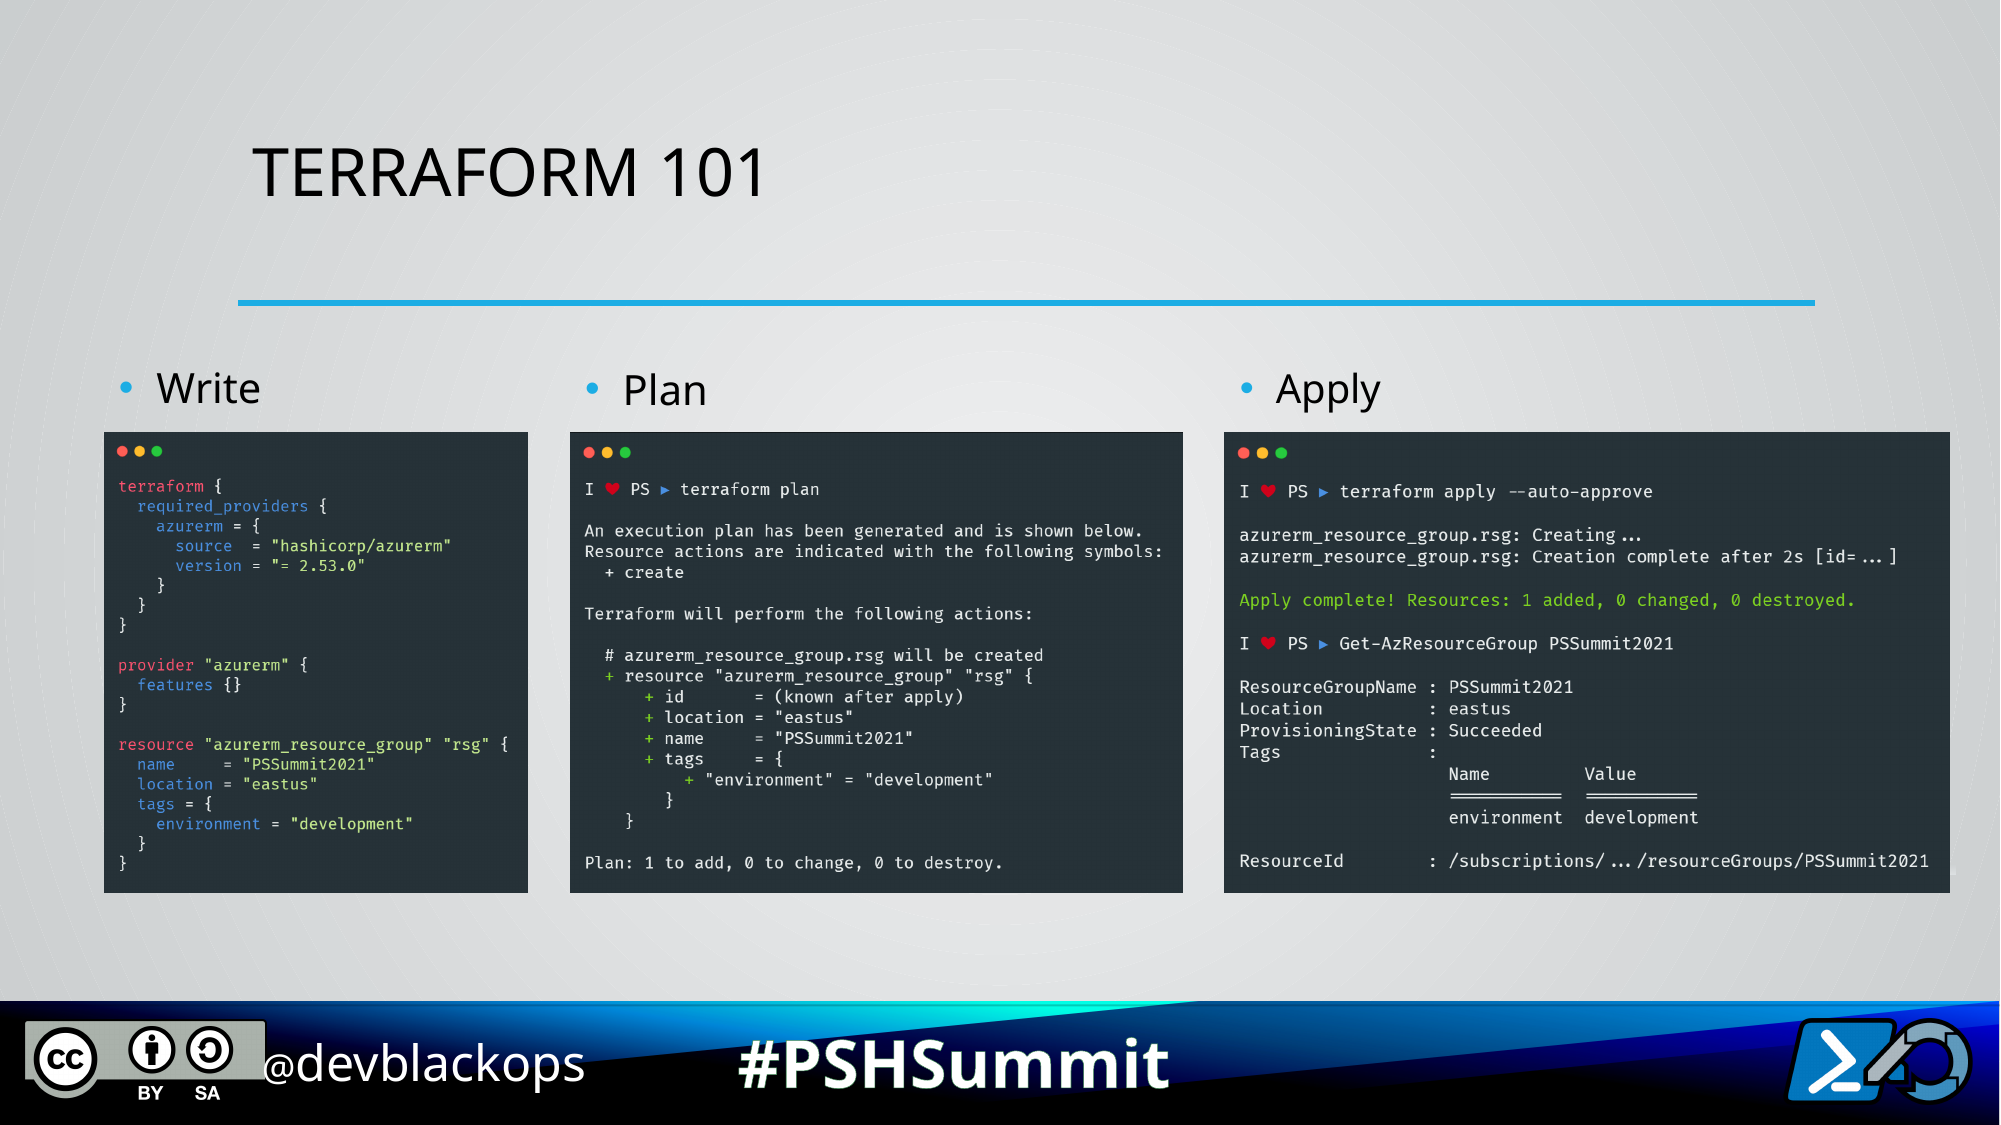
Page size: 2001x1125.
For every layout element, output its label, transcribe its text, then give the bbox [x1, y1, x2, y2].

list Write [104, 344, 585, 418]
text_box Apply [1224, 346, 1735, 419]
picture [103, 432, 529, 894]
list Plan [570, 346, 1113, 419]
picture [570, 432, 1183, 894]
picture [0, 1001, 1999, 1125]
title Terraform 101 [237, 131, 1814, 306]
picture [1224, 432, 1951, 894]
